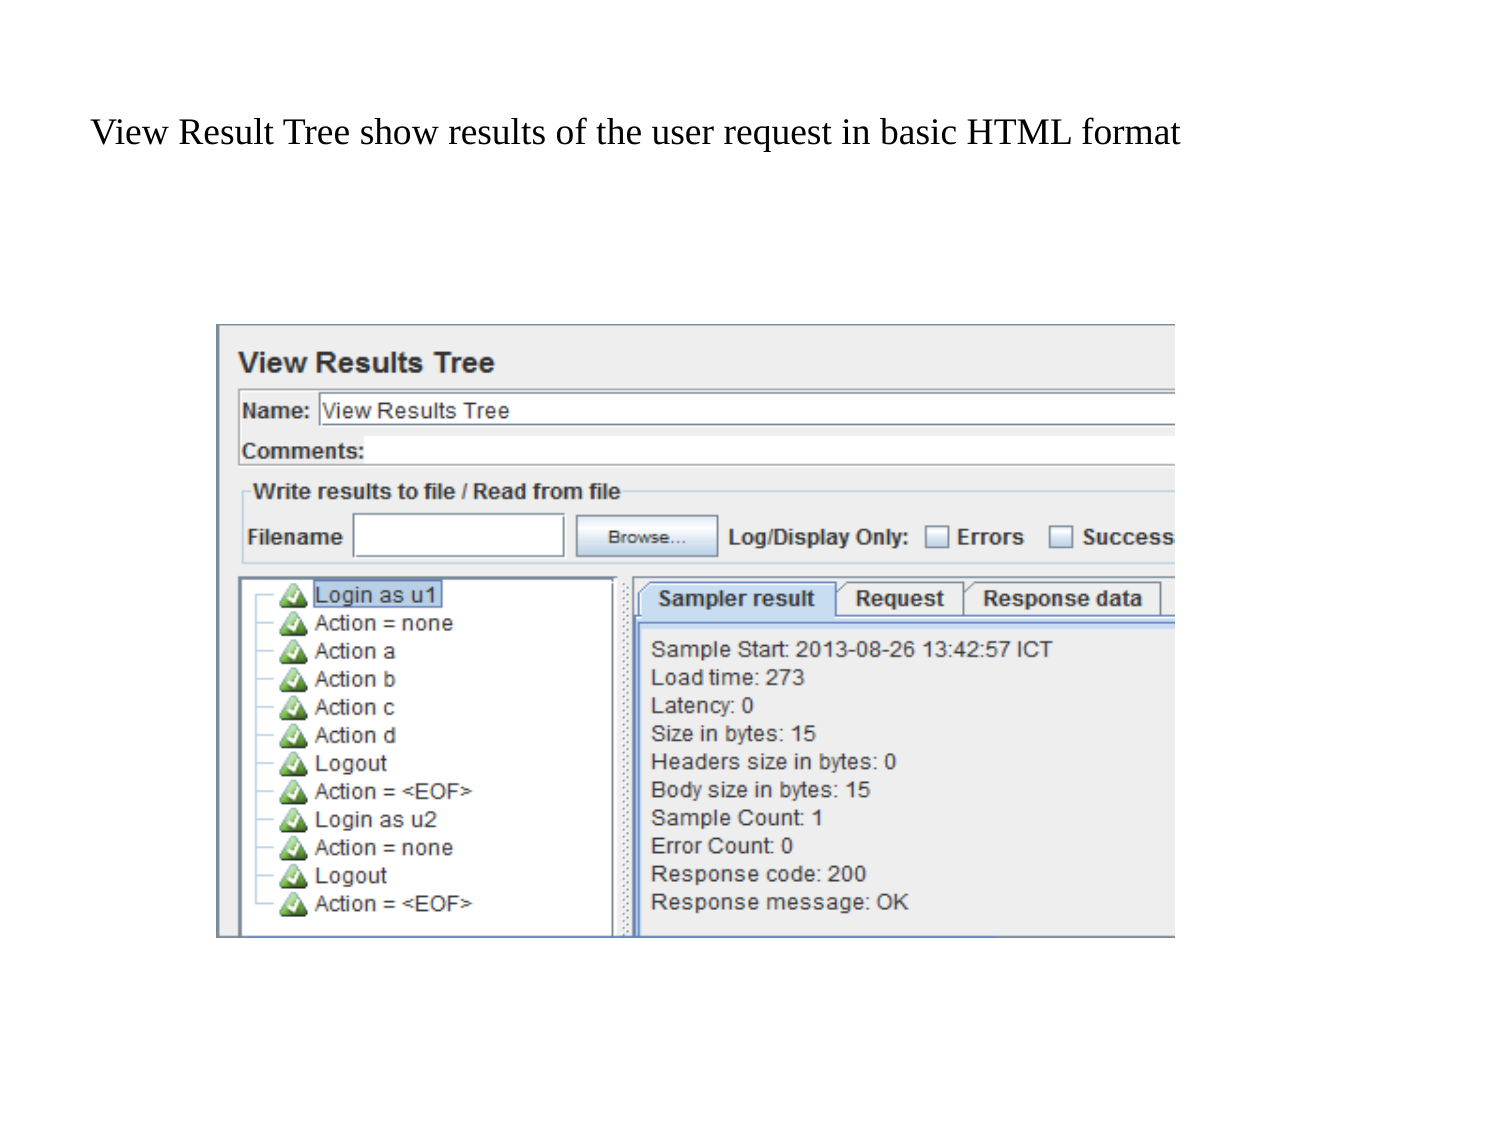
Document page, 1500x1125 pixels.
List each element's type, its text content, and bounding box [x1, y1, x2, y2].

list View Result Tree show results of the user request in basic HTML format [75, 99, 1425, 1005]
picture [216, 324, 1176, 938]
